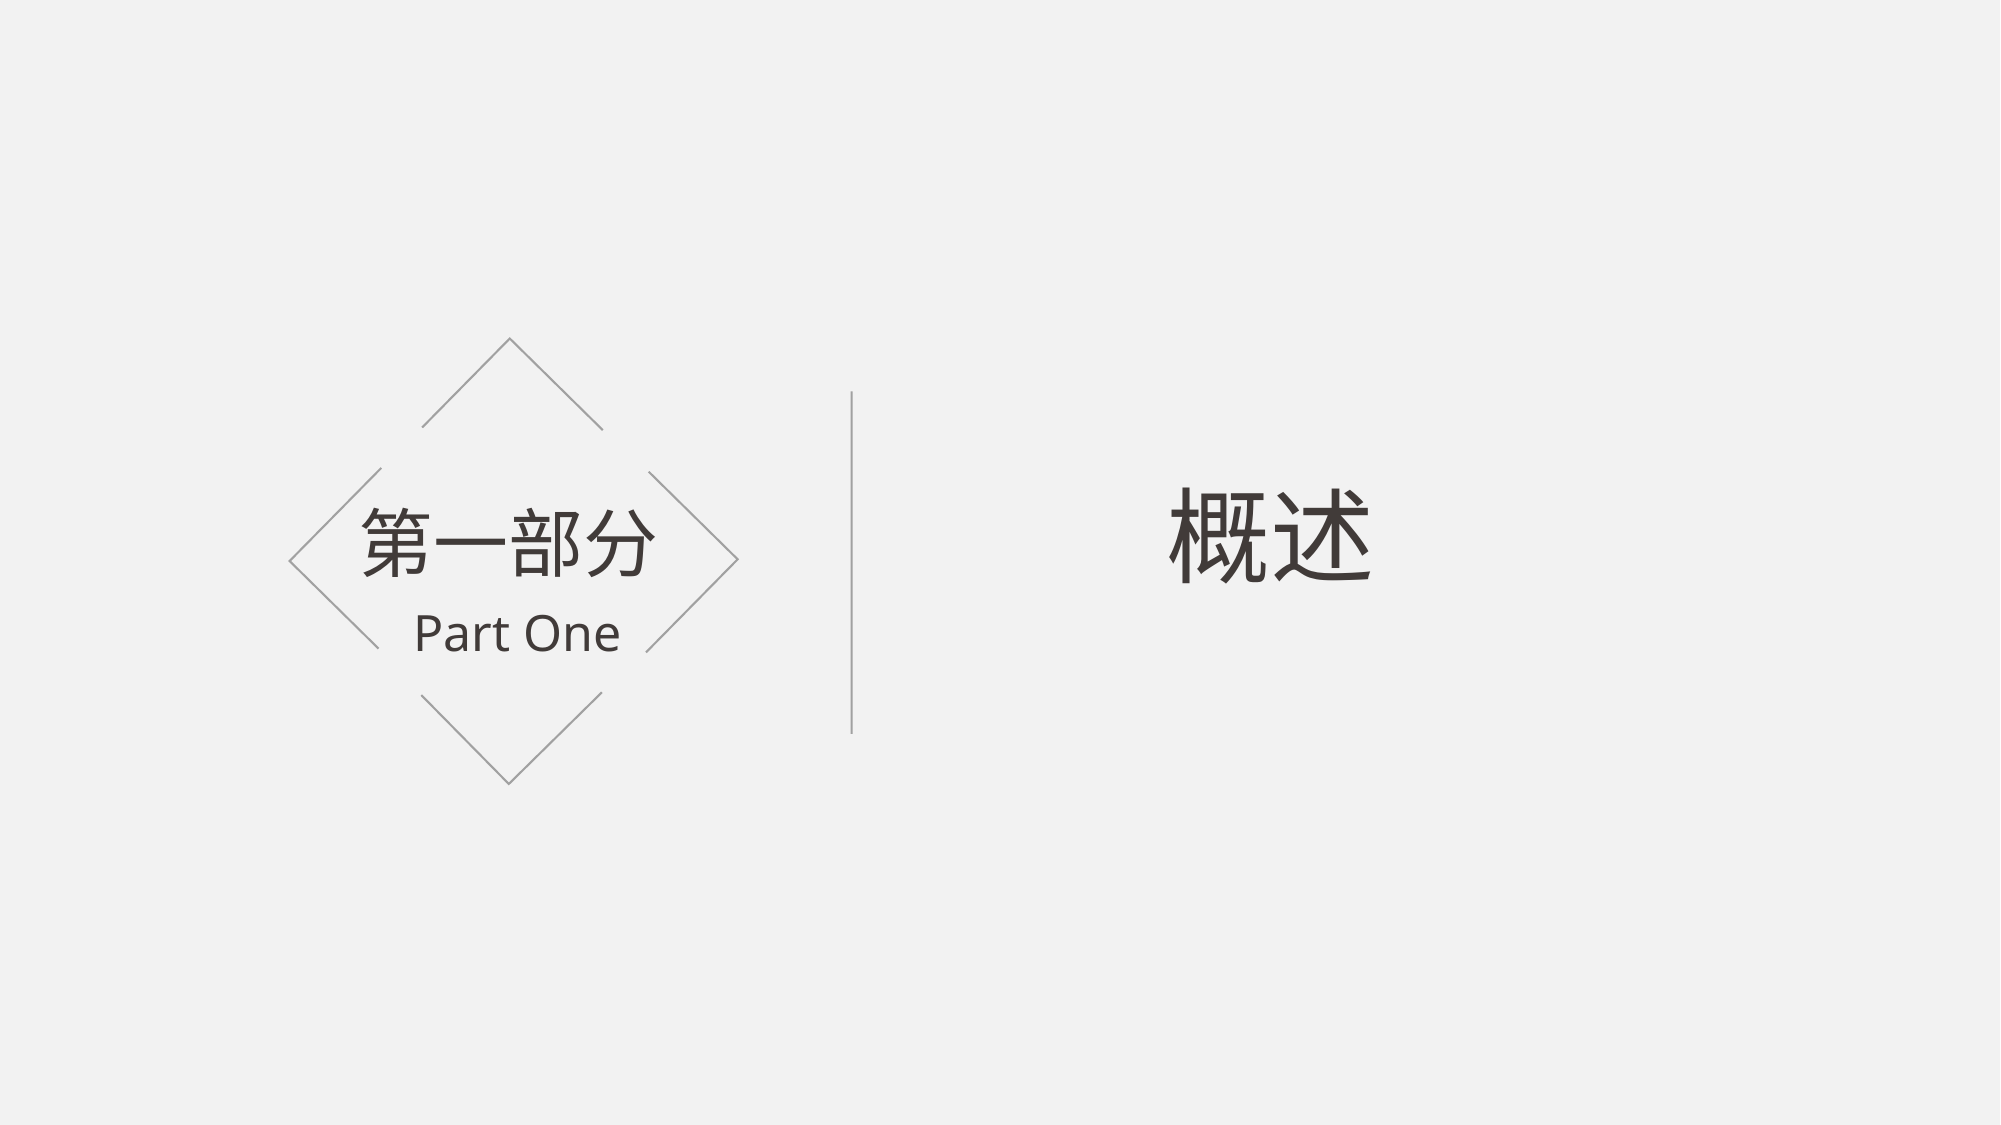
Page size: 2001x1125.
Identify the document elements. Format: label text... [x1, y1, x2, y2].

text_box 概述 [937, 463, 1604, 604]
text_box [289, 338, 738, 784]
